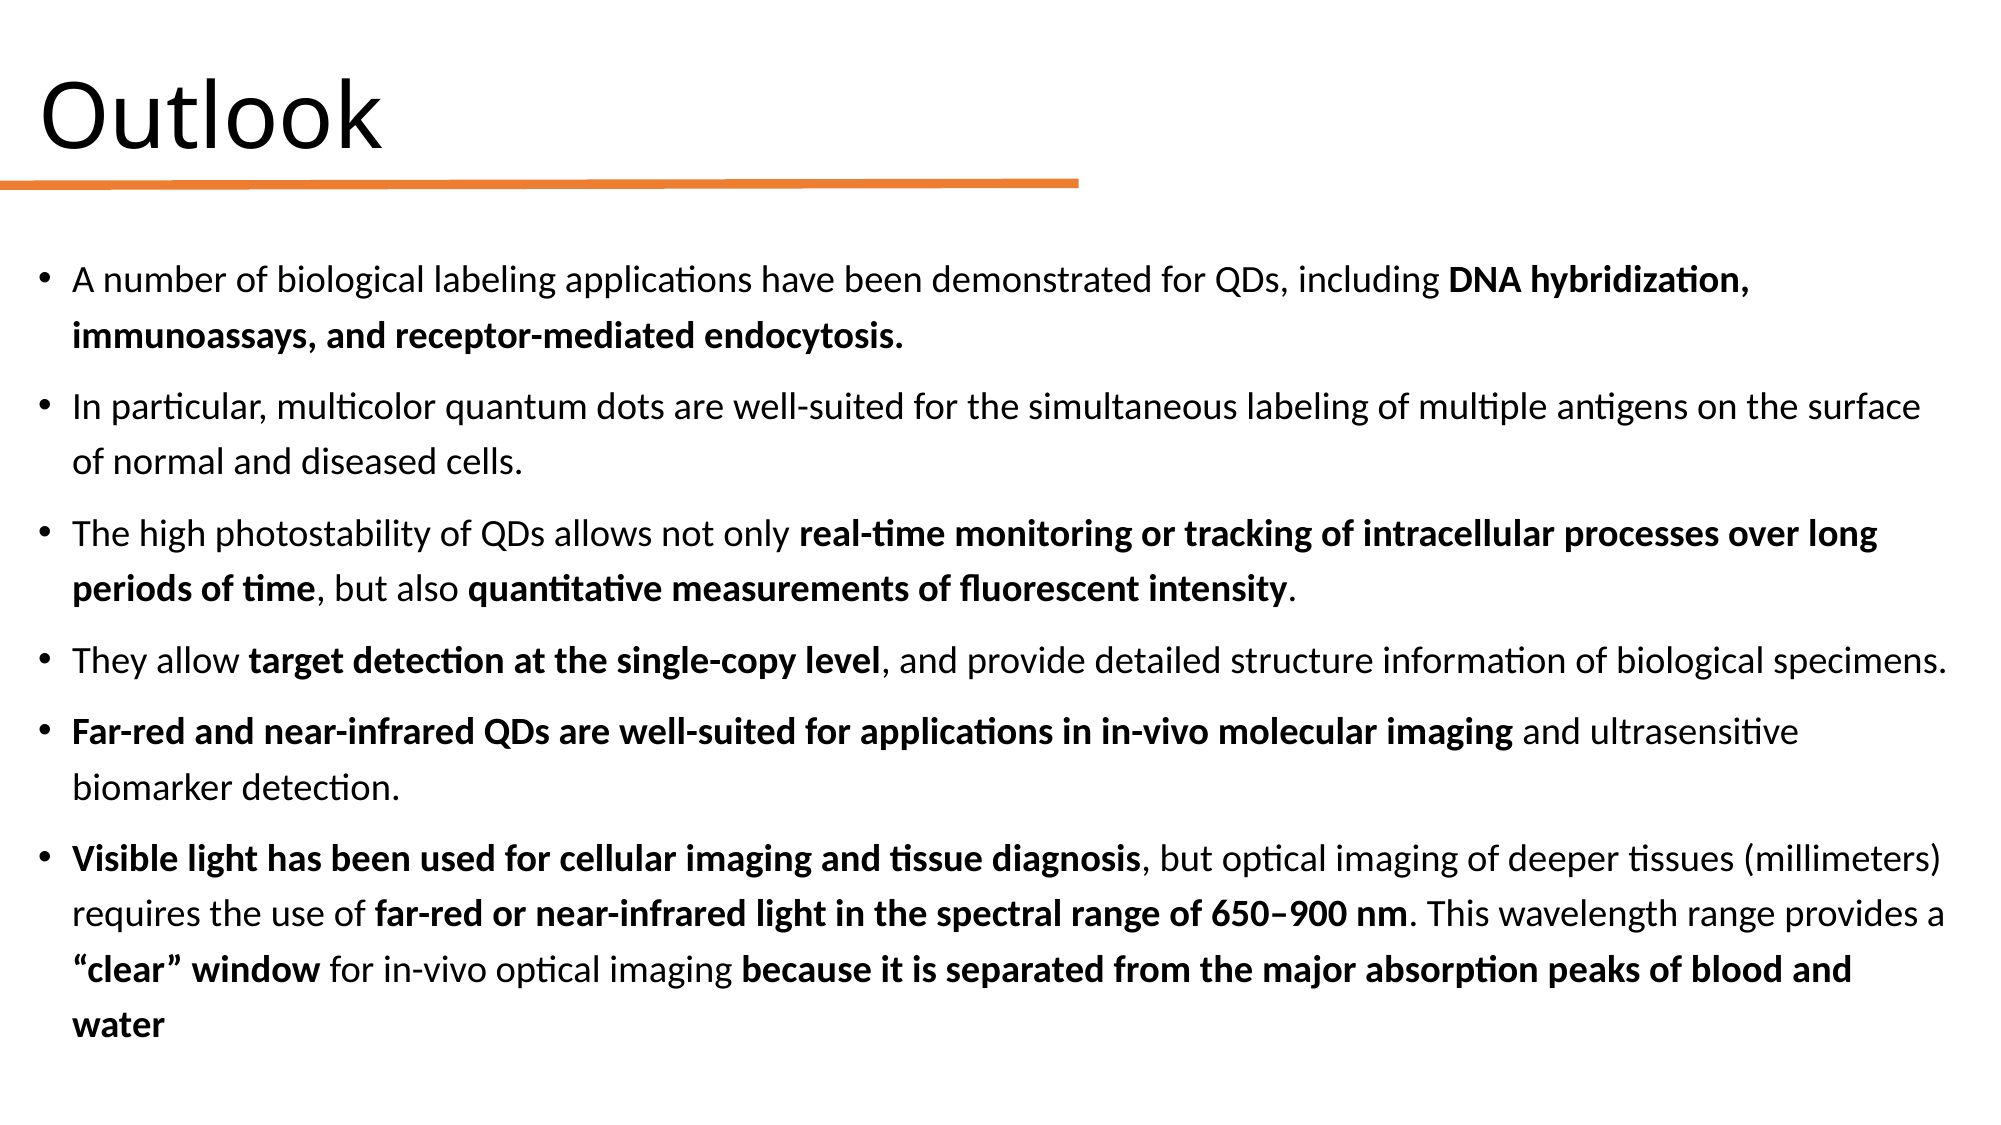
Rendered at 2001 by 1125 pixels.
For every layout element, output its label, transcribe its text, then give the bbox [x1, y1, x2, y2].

list A number of biological labeling applications have been demonstrated for QDs, including DNA hybridization, immunoassays, and receptor-mediated endocytosis. In particular, multicolor quantum dots are well-suited for the simultaneous labeling of multiple antigens on the surface of normal and diseased cells. The high photostability of QDs allows not only real-time monitoring or tracking of intracellular processes over long periods of time, but also quantitative measurements of fluorescent intensity. They allow target detection at the single-copy level, and provide detailed structure information of biological specimens. Far-red and near-infrared QDs are well-suited for applications in in-vivo molecular imaging and ultrasensitive biomarker detection. Visible light has been used for cellular imaging and tissue diagnosis, but optical imaging of deeper tissues (millimeters) requires the use of far-red or near-infrared light in the spectral range of 650–900 nm. This wavelength range provides a “clear” window for in-vivo optical imaging because it is separated from the major absorption peaks of blood and water [23, 237, 1964, 1092]
title Outlook [23, 33, 1964, 206]
